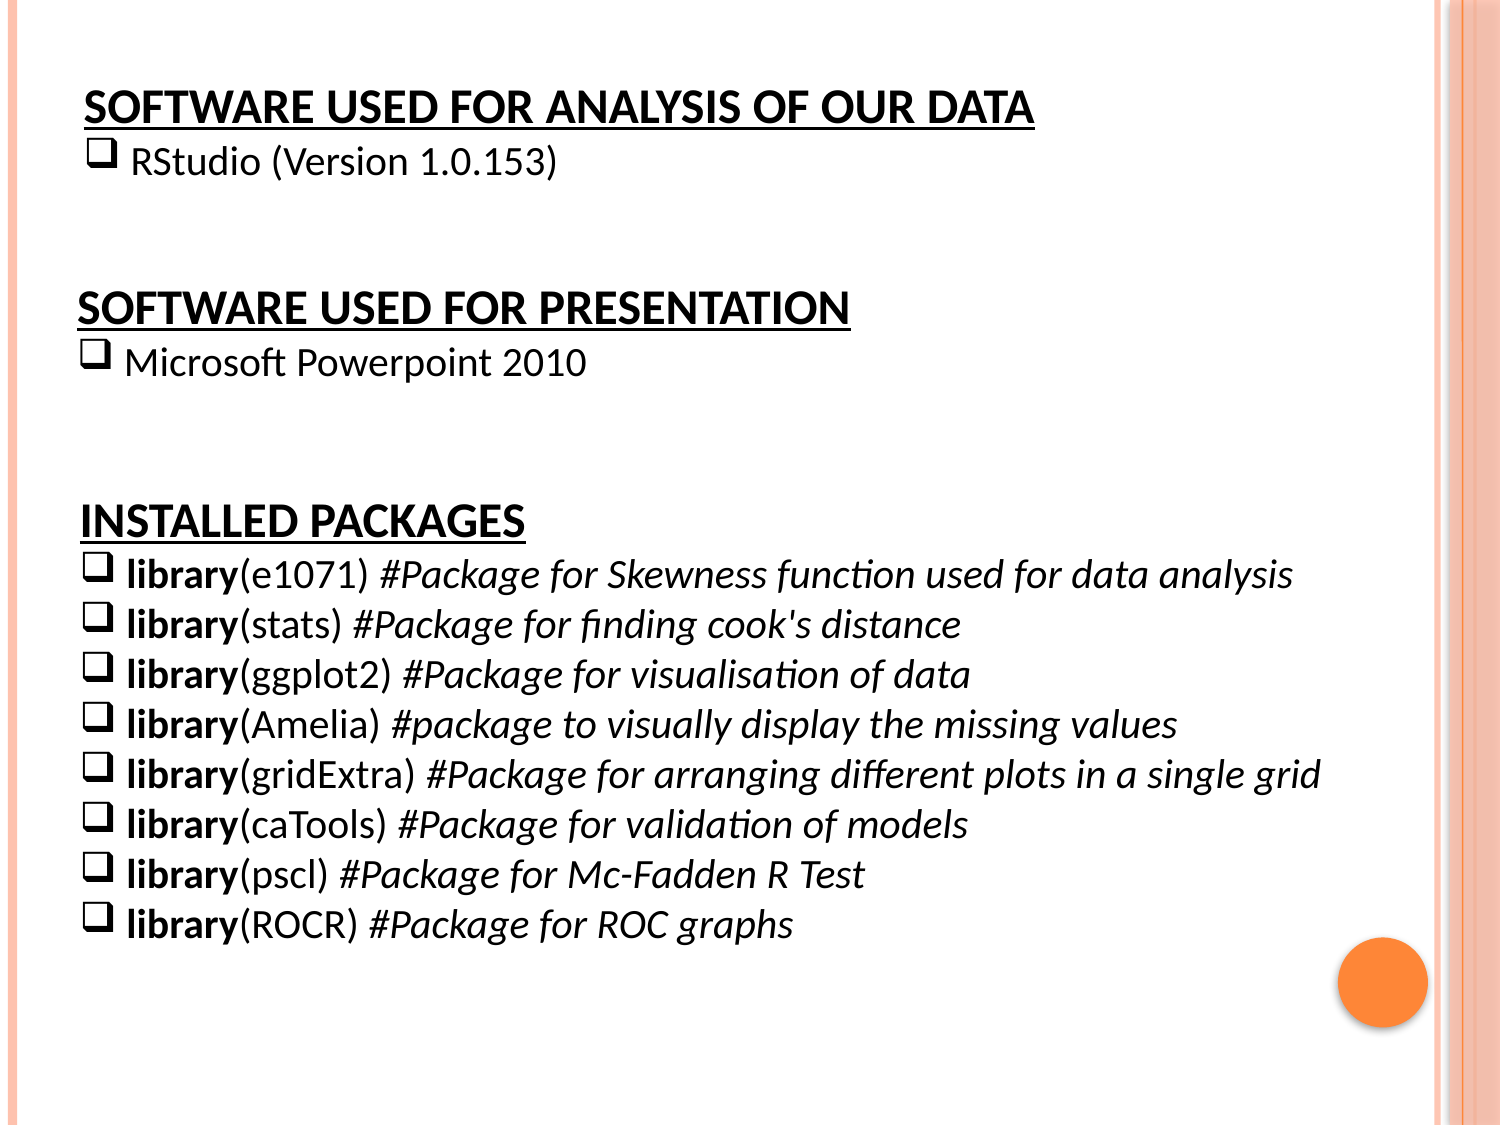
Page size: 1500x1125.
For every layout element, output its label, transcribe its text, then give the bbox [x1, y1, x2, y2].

text_box SOFTWARE USED FOR ANALYSIS OF OUR DATA RStudio (Version 1.0.153) [69, 66, 1051, 342]
text_box SOFTWARE USED FOR PRESENTATION Microsoft Powerpoint 2010 [62, 267, 867, 542]
text_box INSTALLED PACKAGES library(e1071) #Package for Skewness function used for data analysis library(stats) #Package for finding cook's distance library(ggplot2) #Package for visualisation of data library(Amelia) #package to visually display the missing values library(gridExtra) #Package for arranging different plots in a single grid library(caTools) #Package for validation of models library(pscl) #Package for Mc-Fadden R Test library(ROCR) #Package for ROC graphs [64, 479, 1424, 1005]
